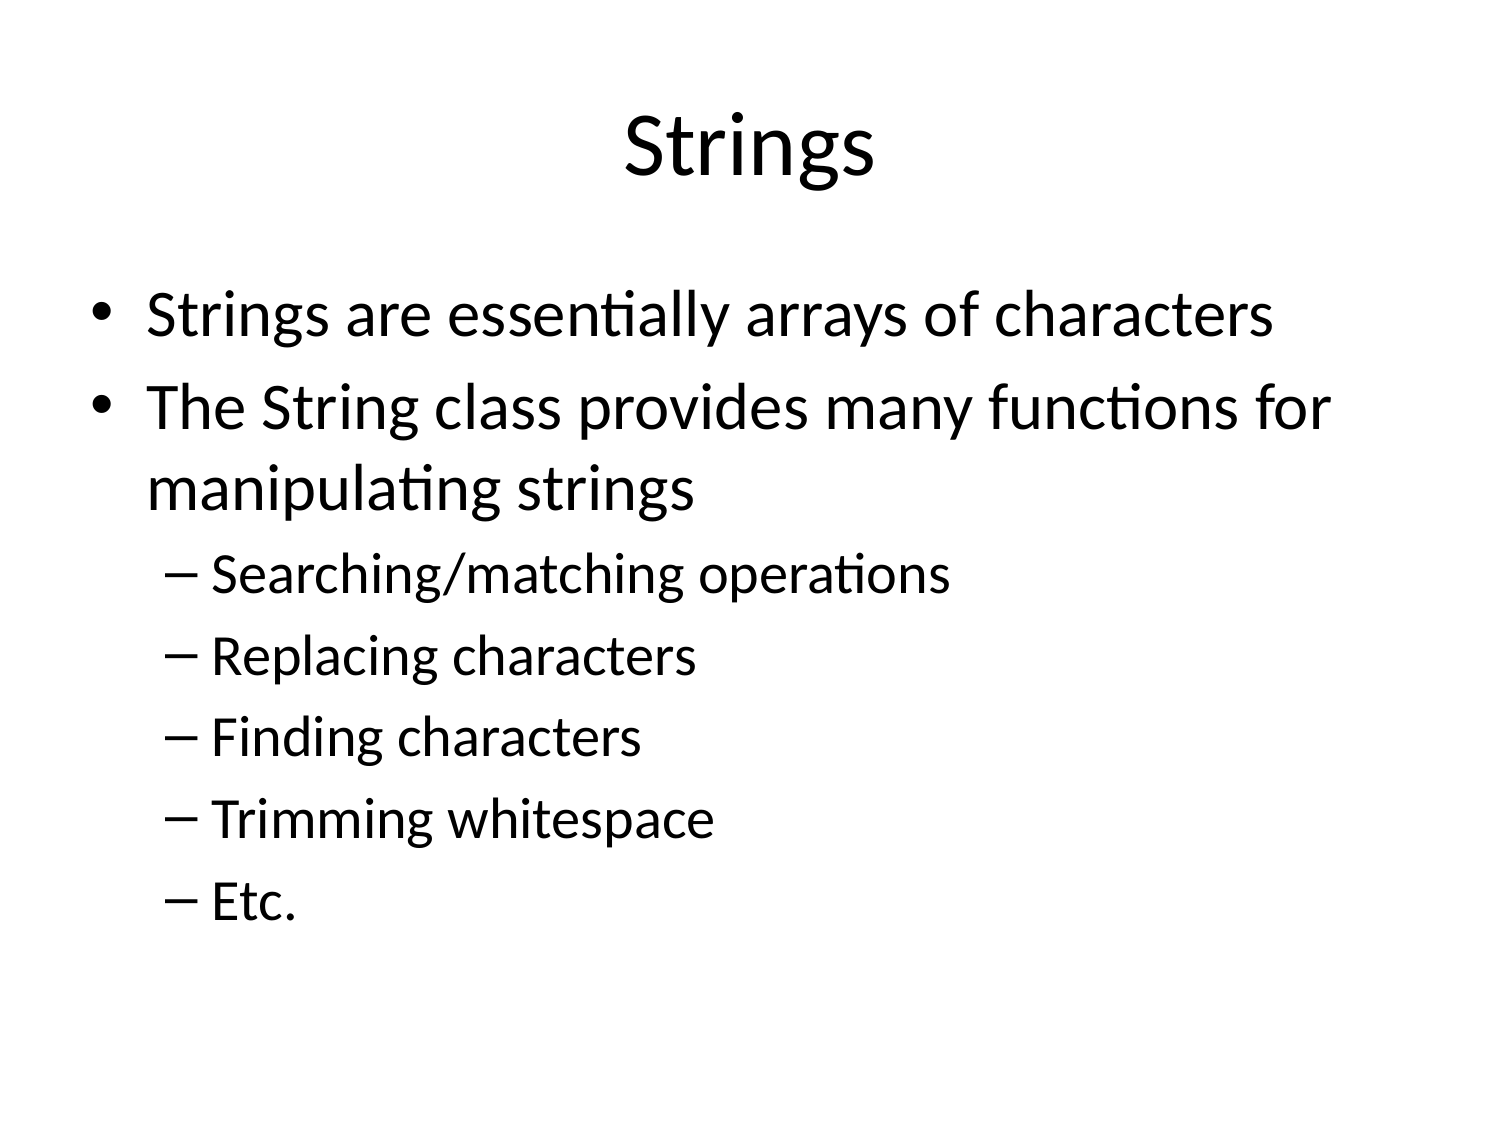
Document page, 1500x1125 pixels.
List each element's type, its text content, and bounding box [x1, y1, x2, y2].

title Strings [75, 45, 1425, 233]
list Strings are essentially arrays of characters The String class provides many functions for manipulating strings Searching/matching operations Replacing characters Finding characters Trimming whitespace Etc. [75, 262, 1425, 1005]
